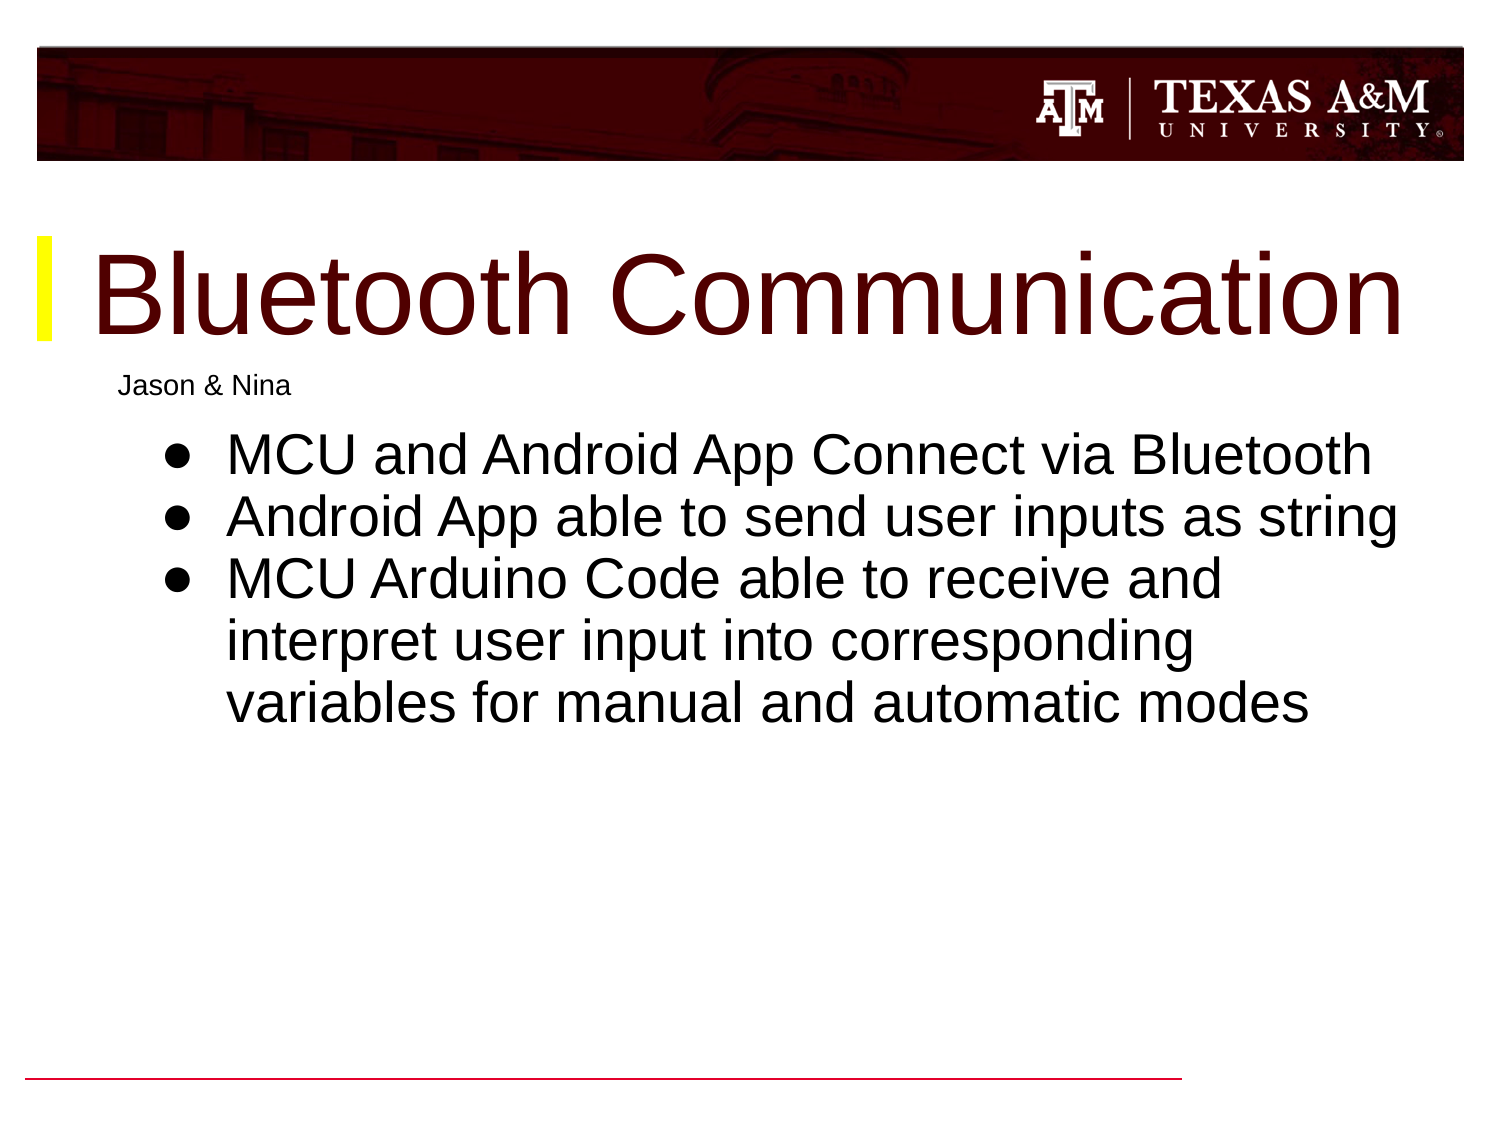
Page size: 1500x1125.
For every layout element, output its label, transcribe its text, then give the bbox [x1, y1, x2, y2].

text_box Jason & Nina [102, 351, 530, 417]
list MCU and Android App Connect via Bluetooth Android App able to send user inputs as string MCU Arduino Code able to receive and interpret user input into corresponding variables for manual and automatic modes [136, 417, 1425, 1040]
title Bluetooth Communication [75, 195, 1425, 383]
picture [37, 45, 1464, 161]
